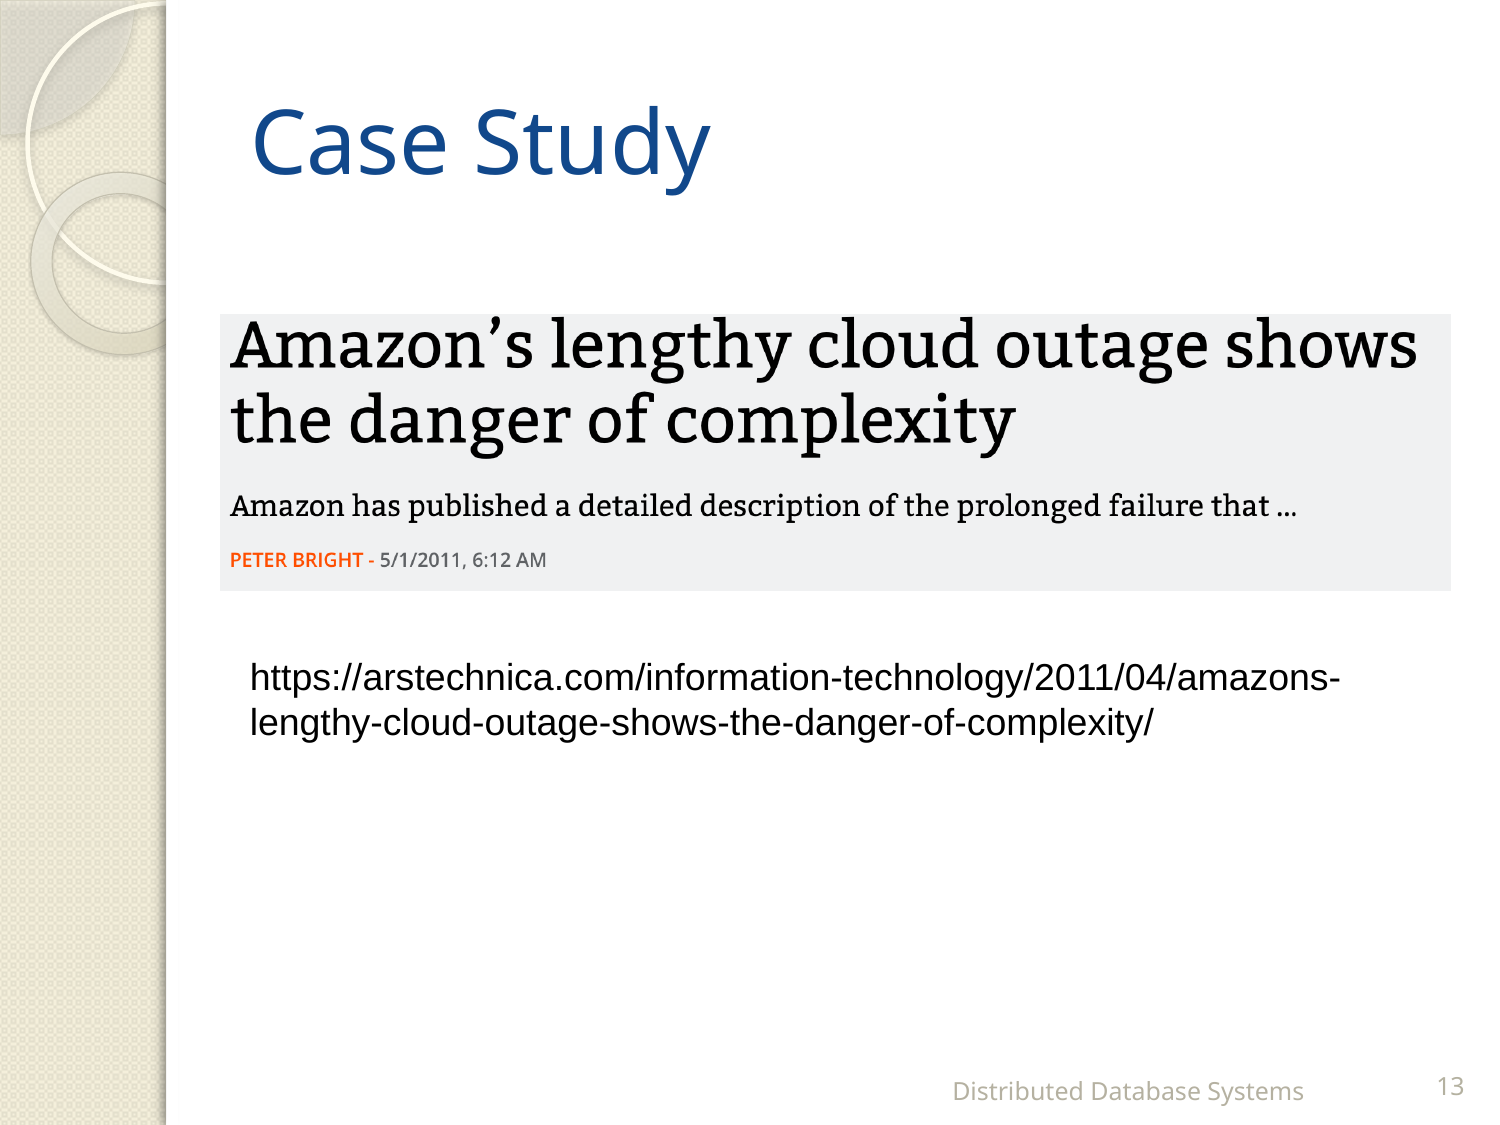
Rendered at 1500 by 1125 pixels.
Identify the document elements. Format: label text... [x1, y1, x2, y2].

footer Distributed Database Systems [937, 1034, 1413, 1113]
text_box https://arstechnica.com/information-technology/2011/04/amazons-lengthy-cloud-outage-shows-the-danger-of-complexity/ [235, 645, 1413, 750]
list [220, 314, 1451, 591]
title Case Study [235, 45, 1466, 233]
slide_number 13 [1413, 1034, 1488, 1113]
